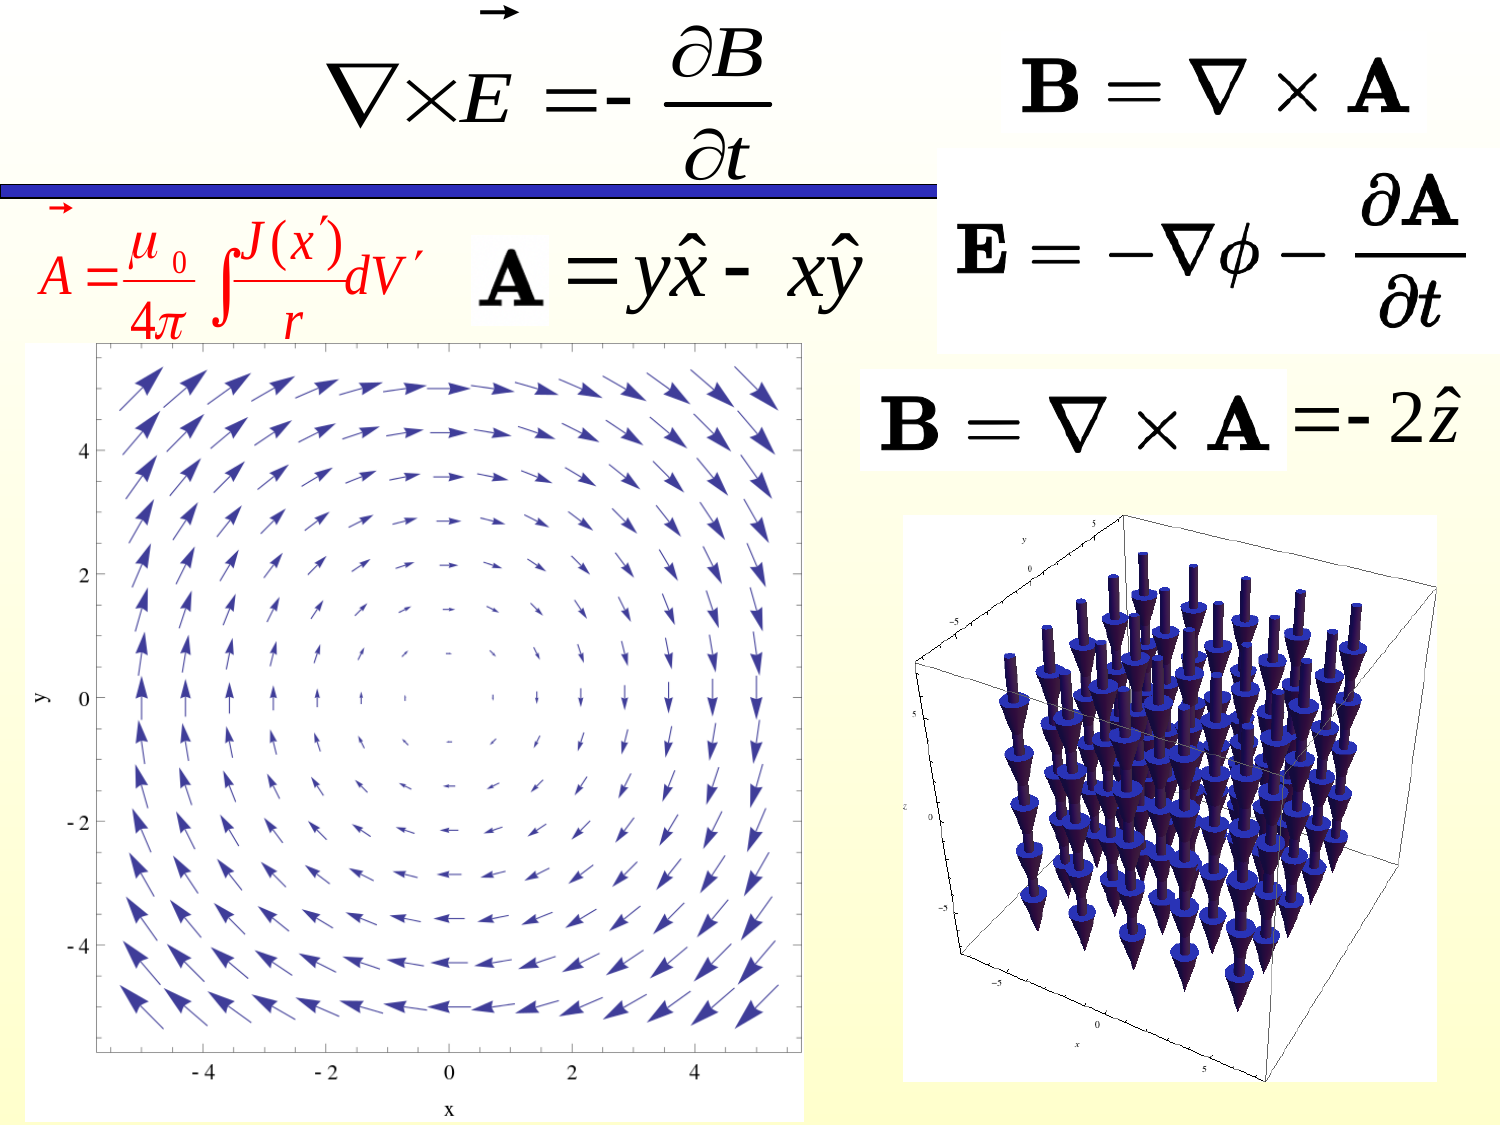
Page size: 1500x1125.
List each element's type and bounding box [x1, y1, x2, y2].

picture [936, 148, 1500, 354]
text_box [28, 195, 429, 367]
text_box [860, 353, 1476, 471]
text_box [471, 198, 881, 333]
text_box [790, 184, 931, 199]
text_box [315, 0, 786, 196]
text_box [0, 184, 310, 199]
picture [903, 514, 1437, 1082]
picture [25, 343, 804, 1122]
picture [1001, 30, 1427, 133]
